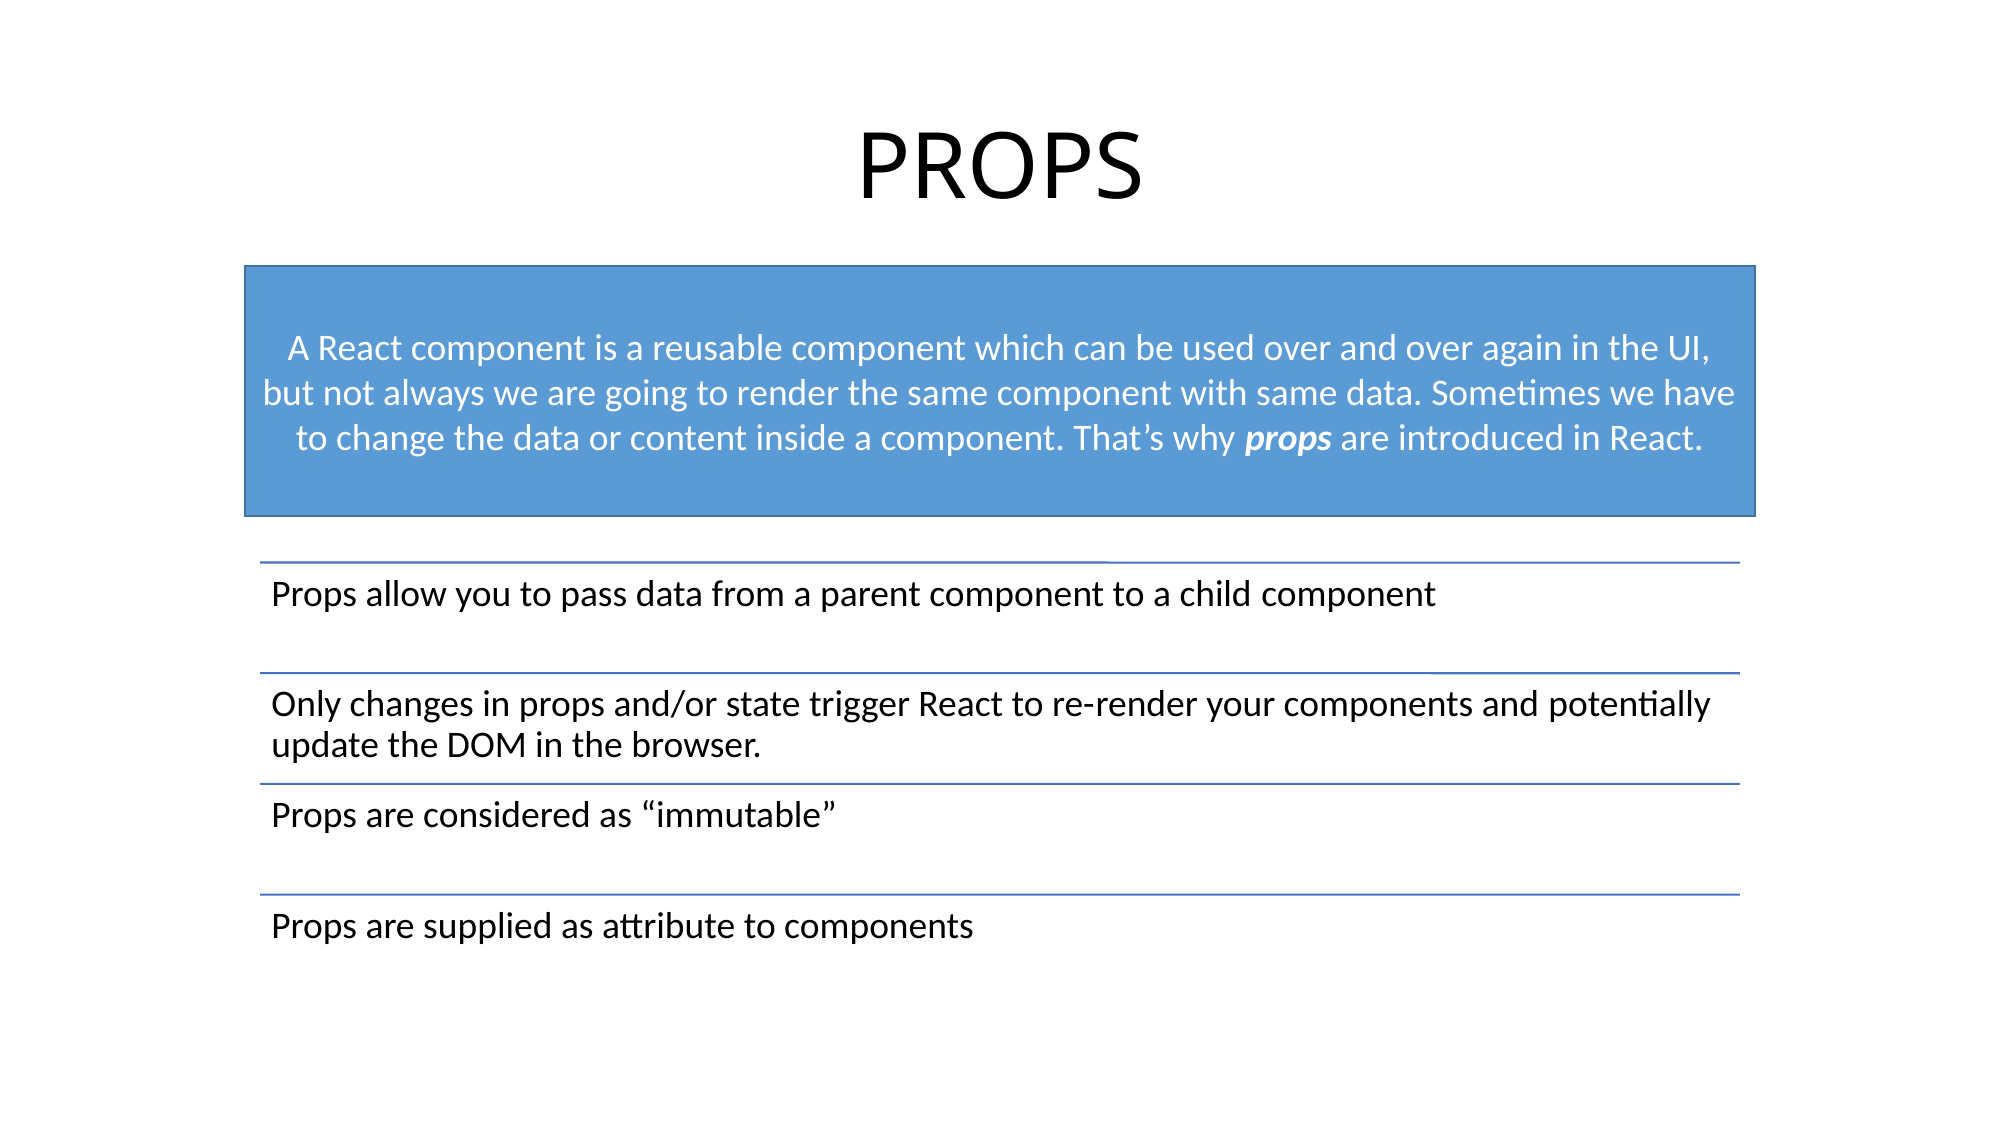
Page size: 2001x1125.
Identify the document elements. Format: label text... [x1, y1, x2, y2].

text_box A React component is a reusable component which can be used over and over again in the UI, but not always we are going to render the same component with same data. Sometimes we have to change the data or content inside a component. That’s why props are introduced in React. [244, 265, 1756, 517]
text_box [260, 562, 1740, 1006]
title PROPS [137, 59, 1863, 278]
